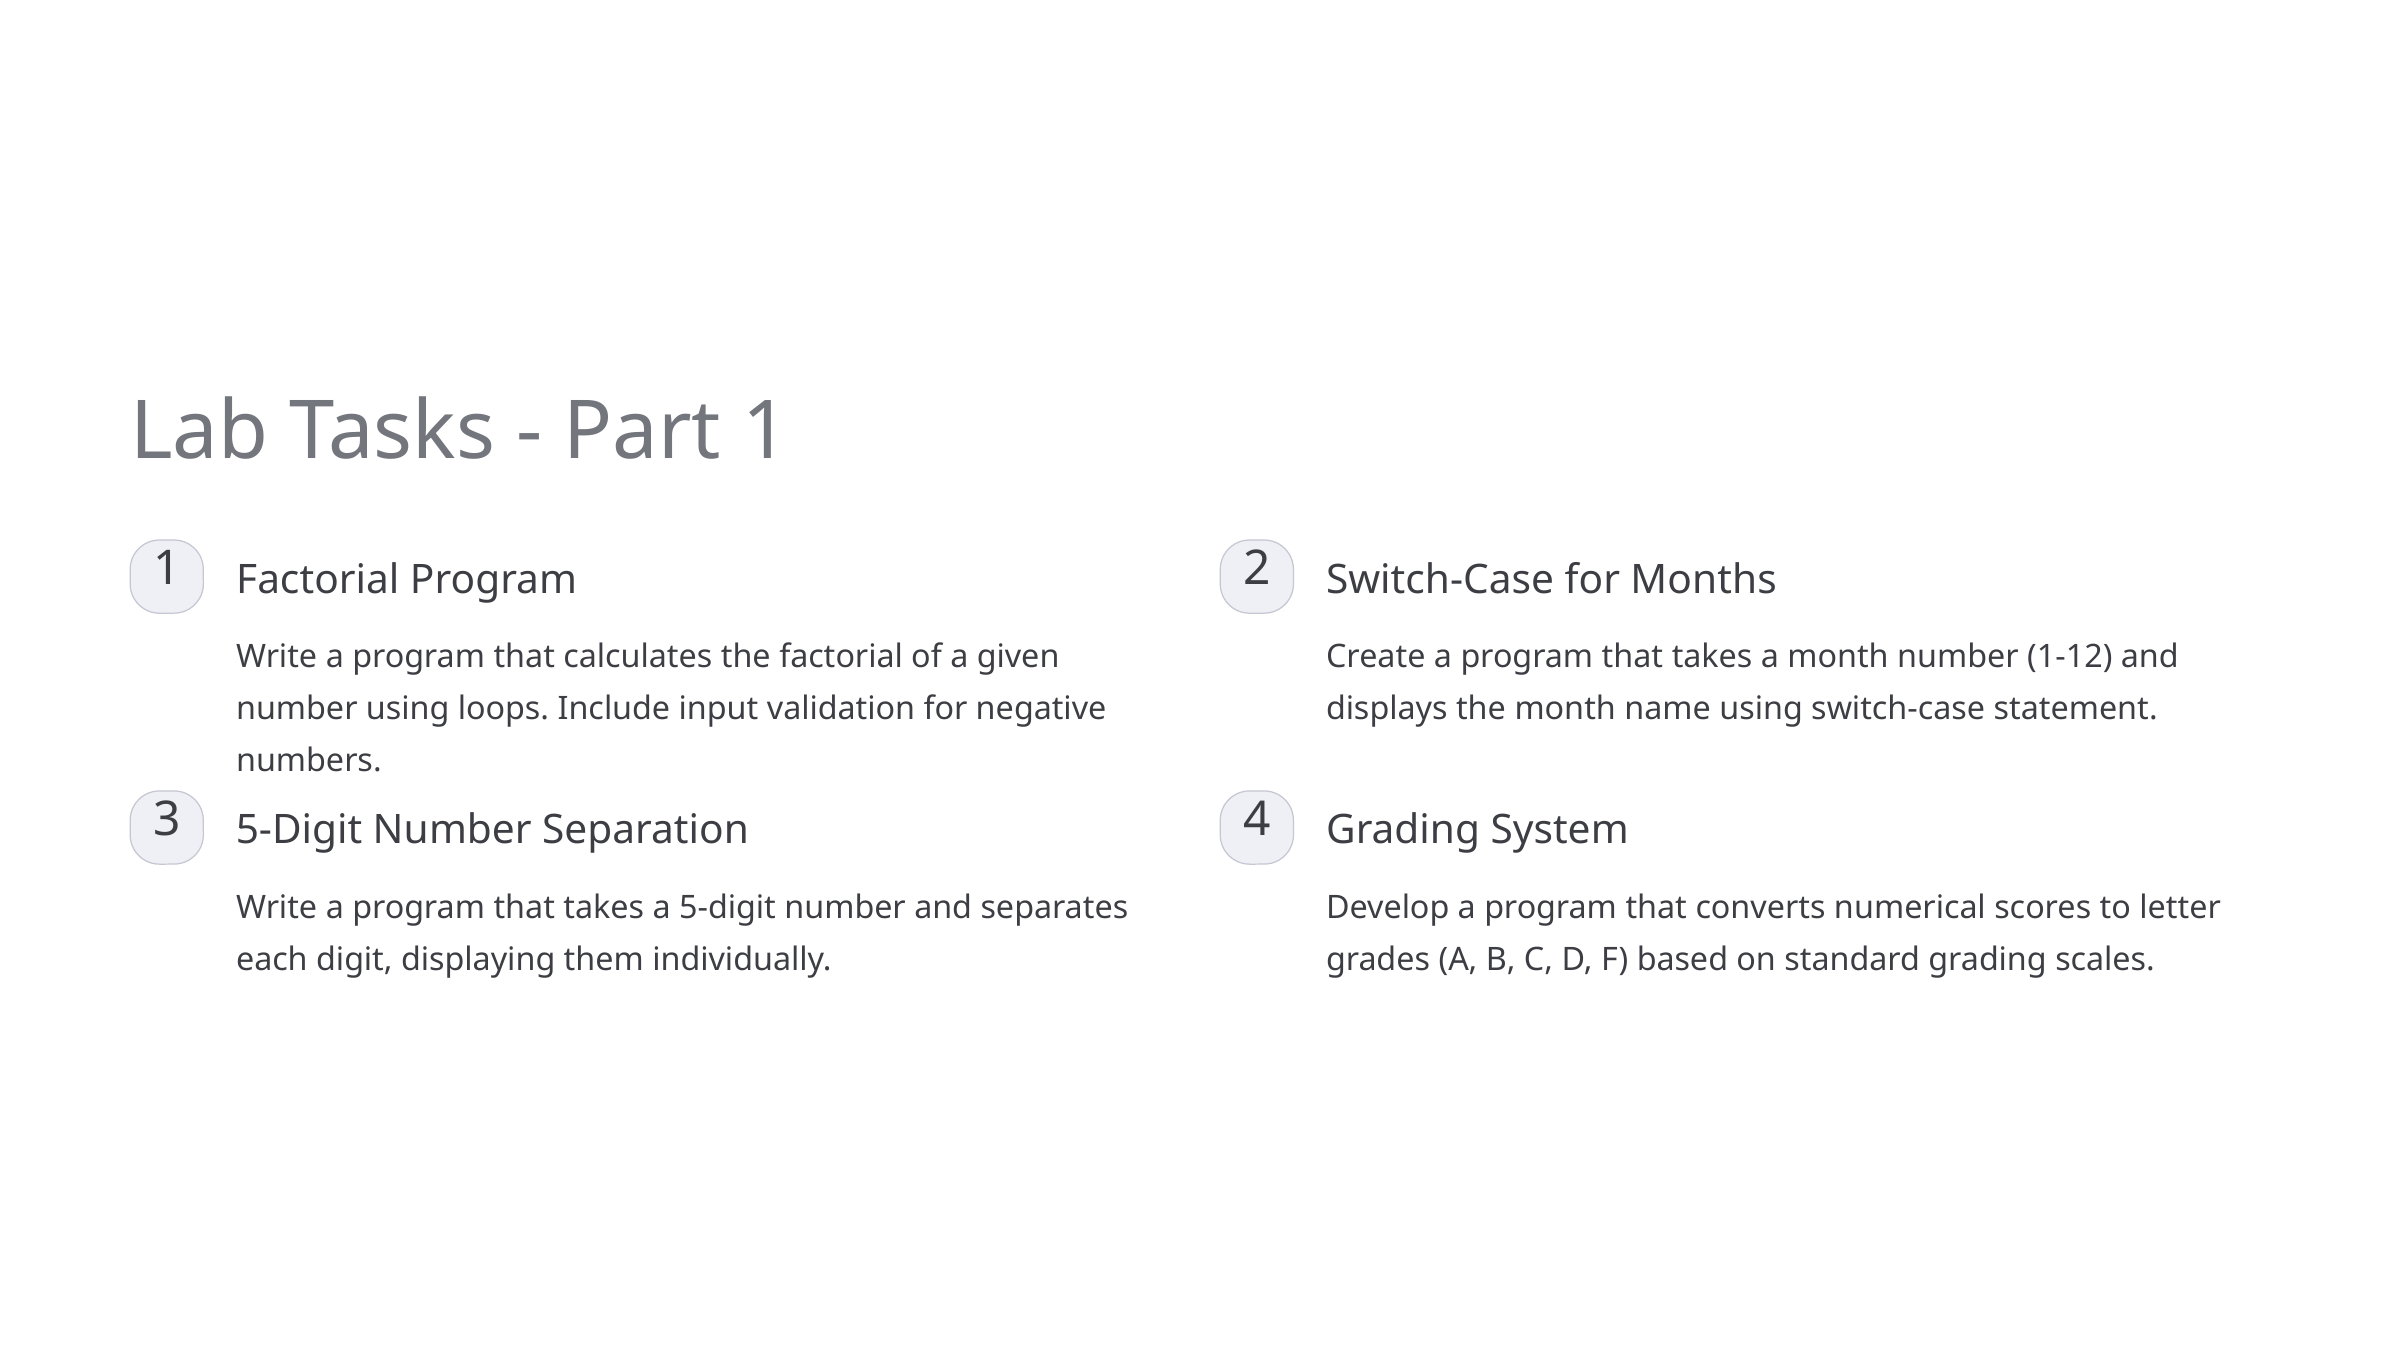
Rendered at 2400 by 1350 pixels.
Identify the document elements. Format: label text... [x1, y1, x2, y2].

text_box [130, 539, 204, 614]
text_box 5-Digit Number Separation [235, 802, 794, 853]
text_box Factorial Program [235, 551, 643, 603]
text_box Grading System [1326, 802, 1734, 853]
text_box Lab Tasks - Part 1 [130, 373, 945, 475]
text_box 3 [142, 797, 192, 859]
text_box 2 [1232, 546, 1282, 608]
text_box Write a program that takes a 5-digit number and separates each digit, displaying them individually. [235, 872, 1180, 977]
text_box Switch-Case for Months [1326, 551, 1816, 603]
text_box Write a program that calculates the factorial of a given number using loops. Include input validation for negative numbers. [235, 621, 1180, 726]
text_box [1233, 859, 1281, 865]
text_box [130, 790, 204, 865]
text_box 1 [142, 546, 192, 608]
text_box [1220, 539, 1294, 614]
text_box 4 [1232, 797, 1282, 859]
text_box [1220, 790, 1294, 859]
text_box Develop a program that converts numerical scores to letter grades (A, B, C, D, F) based on standard grading scales. [1326, 872, 2270, 977]
text_box Create a program that takes a month number (1-12) and displays the month name using switch-case statement. [1326, 621, 2270, 726]
